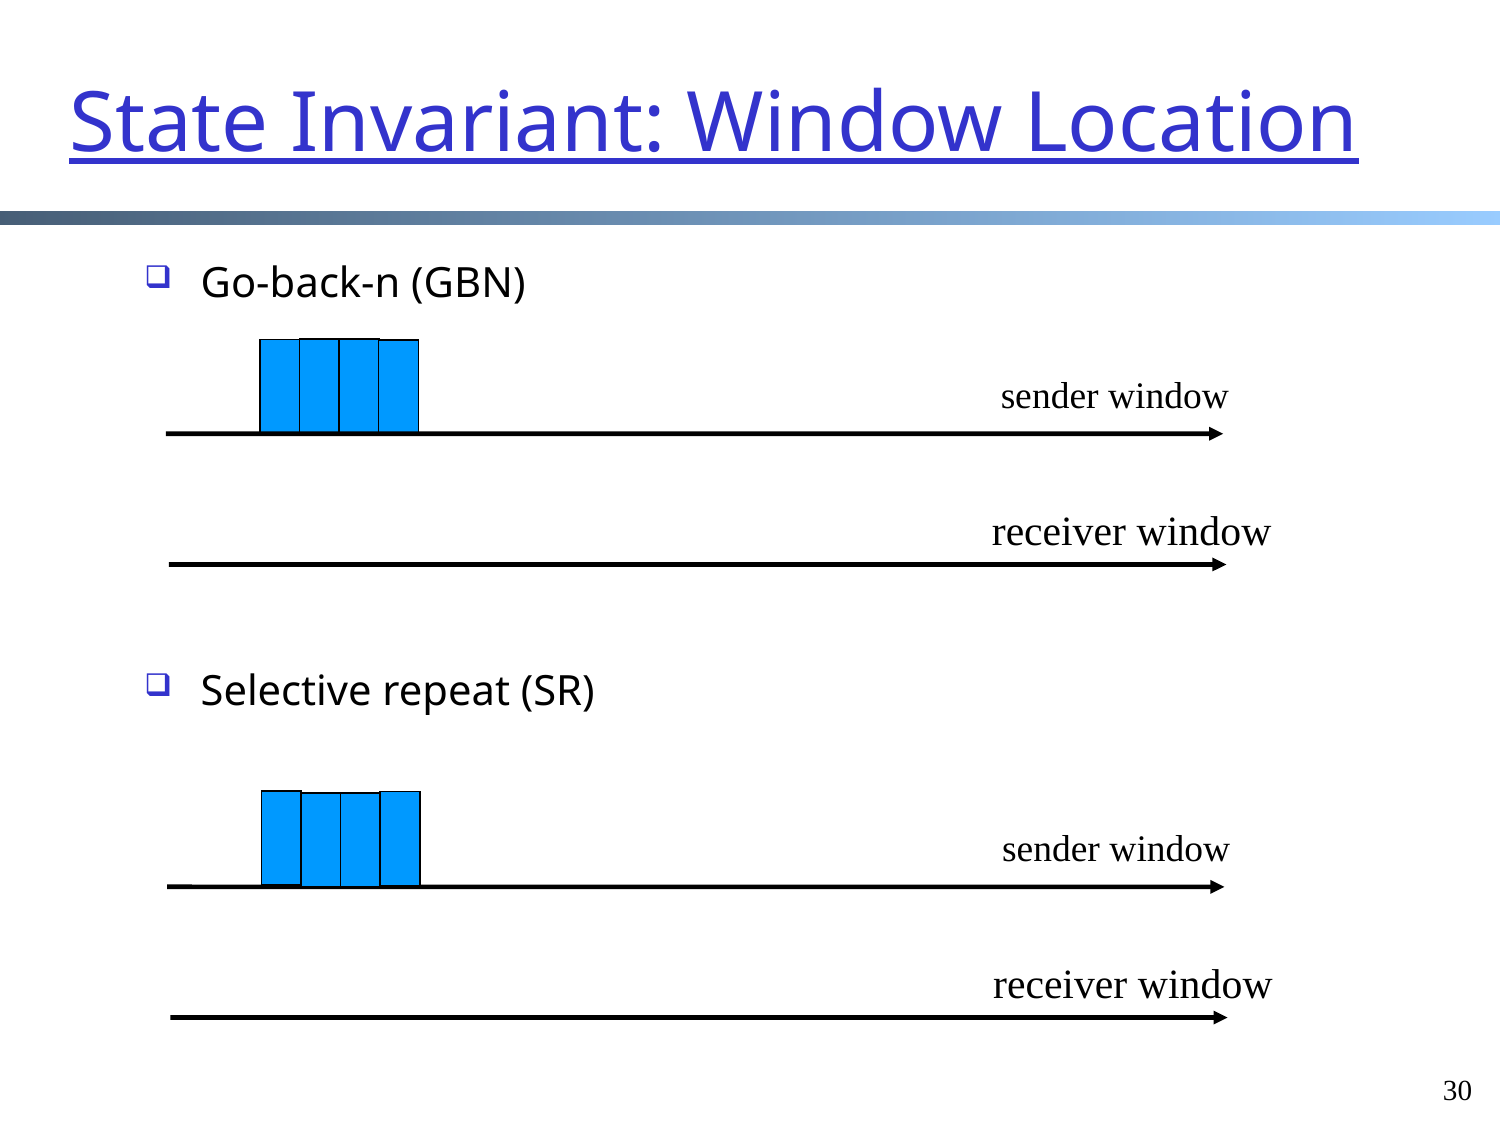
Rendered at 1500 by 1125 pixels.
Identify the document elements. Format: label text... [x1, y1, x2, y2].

text_box State Invariant: Window Location [54, 24, 1428, 213]
text_box [299, 339, 339, 433]
text_box [170, 1014, 1228, 1024]
text_box [380, 791, 421, 886]
text_box [378, 339, 419, 433]
text_box sender window [986, 363, 1244, 424]
text_box [261, 791, 302, 886]
text_box 30 [1418, 1057, 1488, 1115]
text_box [165, 427, 1224, 440]
text_box [339, 338, 379, 433]
text_box [340, 792, 381, 887]
text_box [301, 793, 341, 888]
text_box receiver window [977, 495, 1287, 561]
text_box sender window [987, 816, 1246, 877]
text_box Go-back-n (GBN) Selective repeat (SR) [54, 248, 1380, 739]
text_box [168, 558, 1227, 571]
text_box [381, 880, 1225, 894]
text_box [259, 339, 299, 433]
text_box receiver window [978, 949, 1288, 1014]
